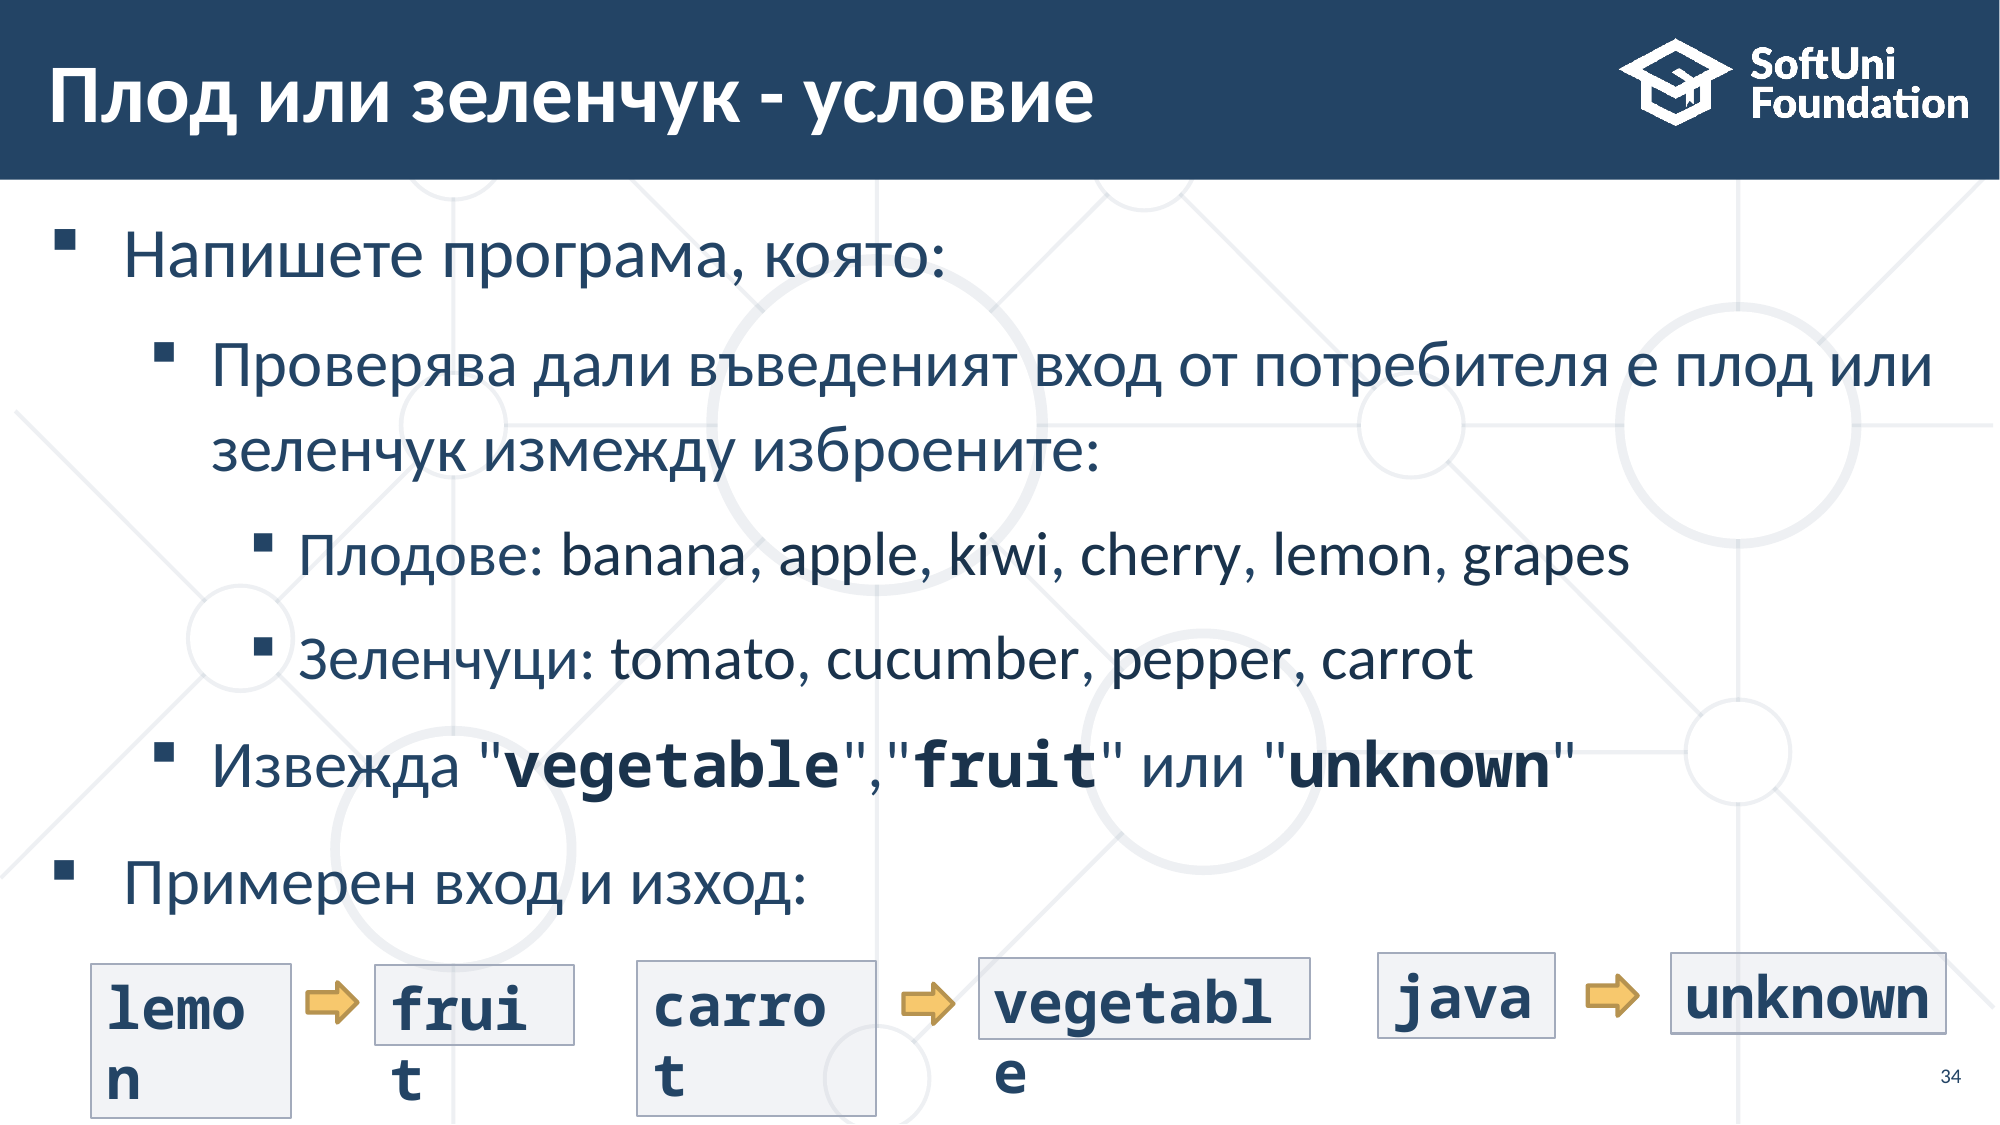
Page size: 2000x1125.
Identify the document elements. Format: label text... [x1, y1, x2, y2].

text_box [91, 963, 575, 1050]
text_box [1378, 952, 1946, 1039]
title Плод или зеленчук - условие [31, 16, 1591, 162]
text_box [636, 957, 1310, 1047]
list Напишете програма, която: Проверява дали въведеният вход от потребителя е плод или зеленчук измежду изброените: Плодове: banana, apple, kiwi, cherry, lemon, grapes Зеленчуци: tomato, cucumber, pepper, carrot Извежда "vegetable","fruit" или "unknown" Примерен вход и изход: [31, 196, 1970, 1050]
slide_number 34 [1896, 1049, 1968, 1101]
picture [1618, 38, 1968, 126]
